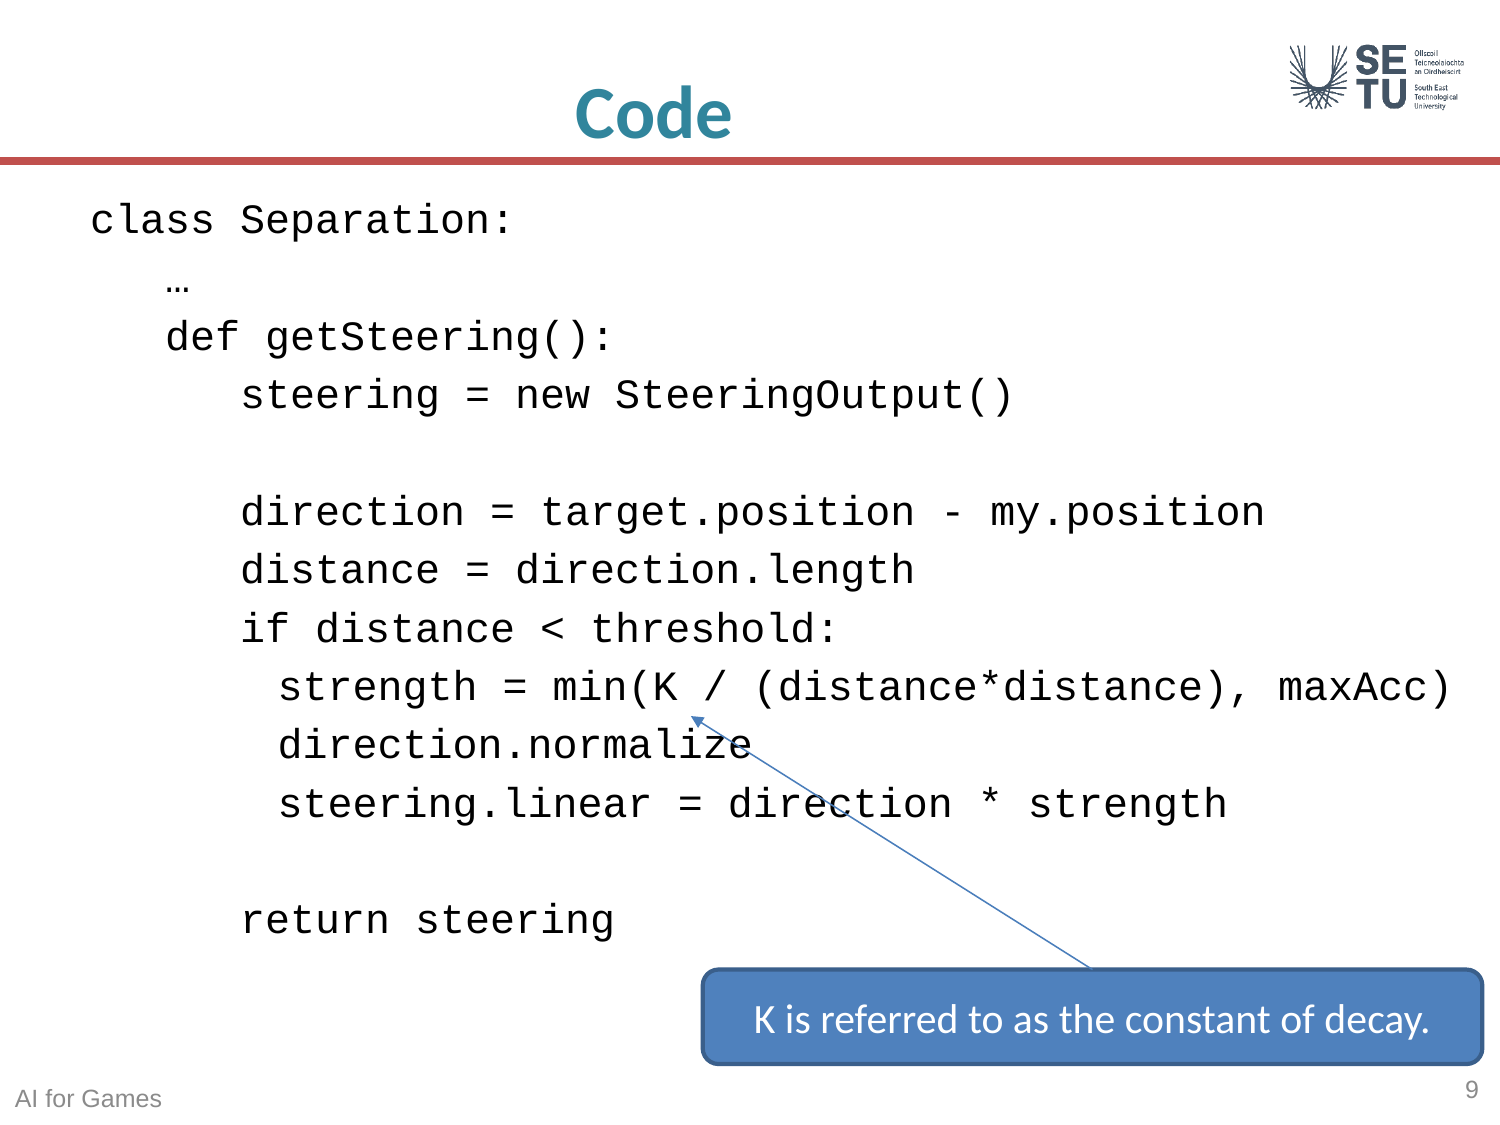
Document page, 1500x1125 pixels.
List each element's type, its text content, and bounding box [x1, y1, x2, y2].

title Code [74, 44, 1235, 173]
slide_number 9 [1144, 1058, 1495, 1119]
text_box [690, 715, 1093, 970]
text_box K is referred to as the constant of decay. [700, 967, 1485, 1067]
picture [1266, 15, 1487, 139]
list class Separation: … def getSteering(): steering = new SteeringOutput() direction = target.position - my.position distance = direction.length if distance < threshold: strength = min(K / (distance*distance), maxAcc) direction.normalize steering.linear = direction * strength return steering [74, 184, 1500, 1006]
